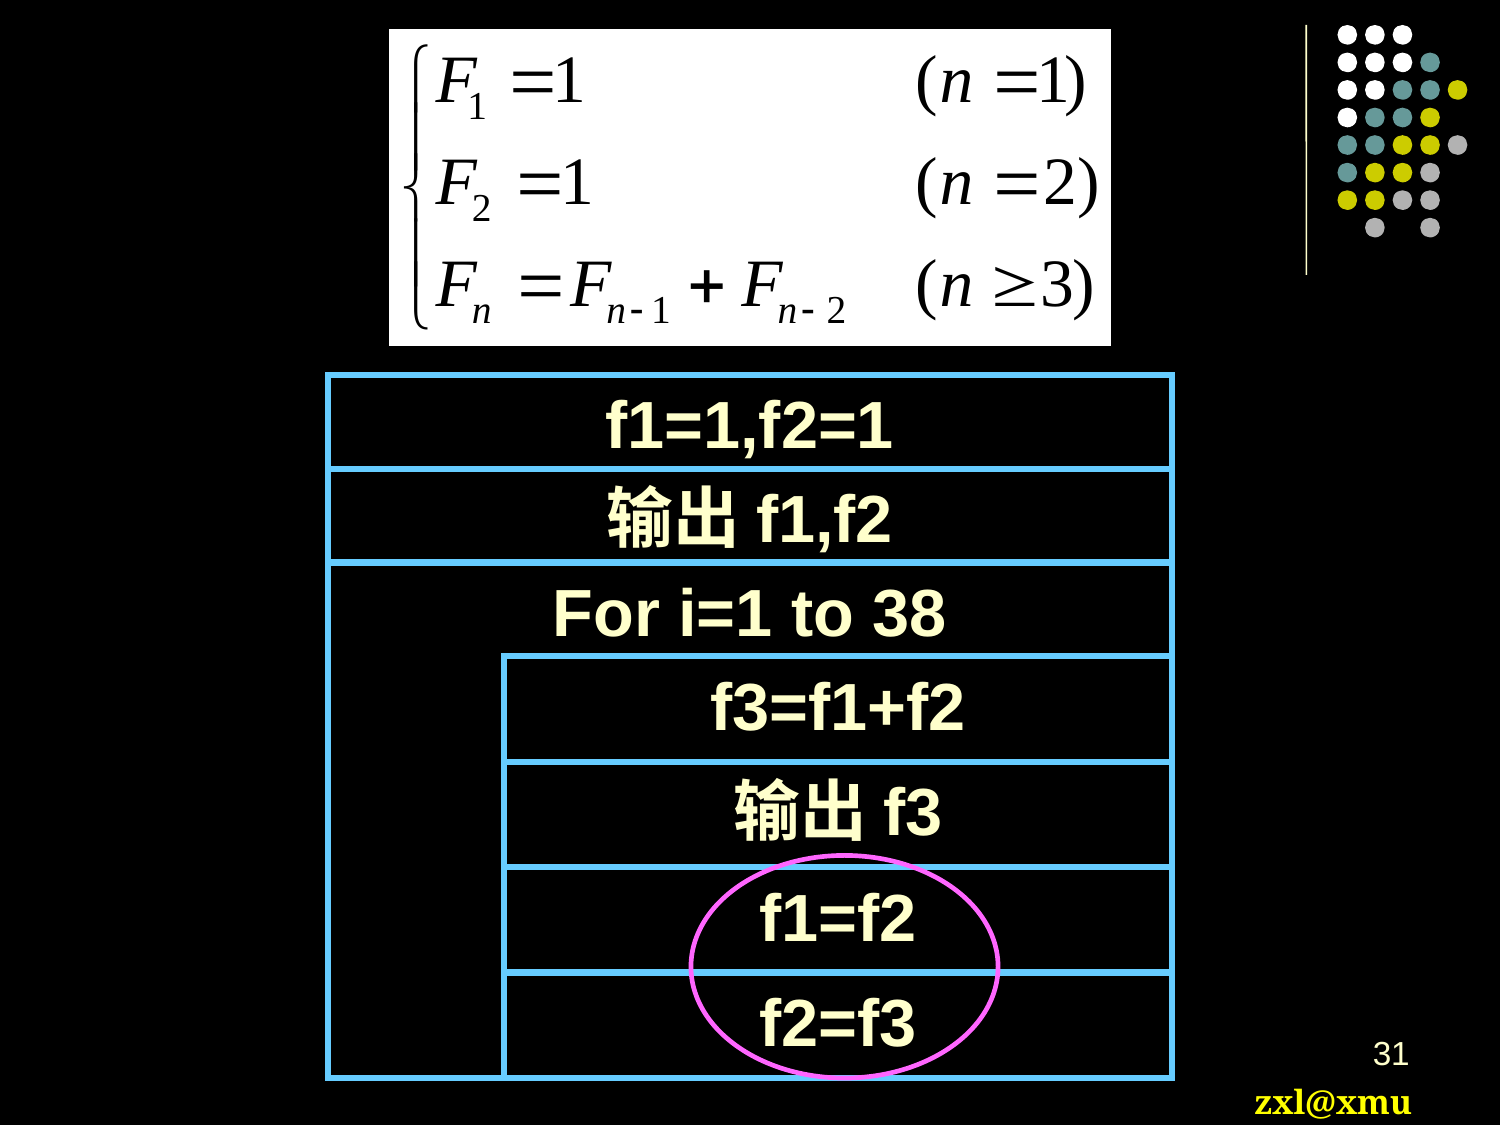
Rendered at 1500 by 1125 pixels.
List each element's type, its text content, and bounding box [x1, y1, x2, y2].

slide_number 31 [1074, 1025, 1425, 1100]
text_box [389, 28, 1111, 346]
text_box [327, 374, 1173, 1079]
